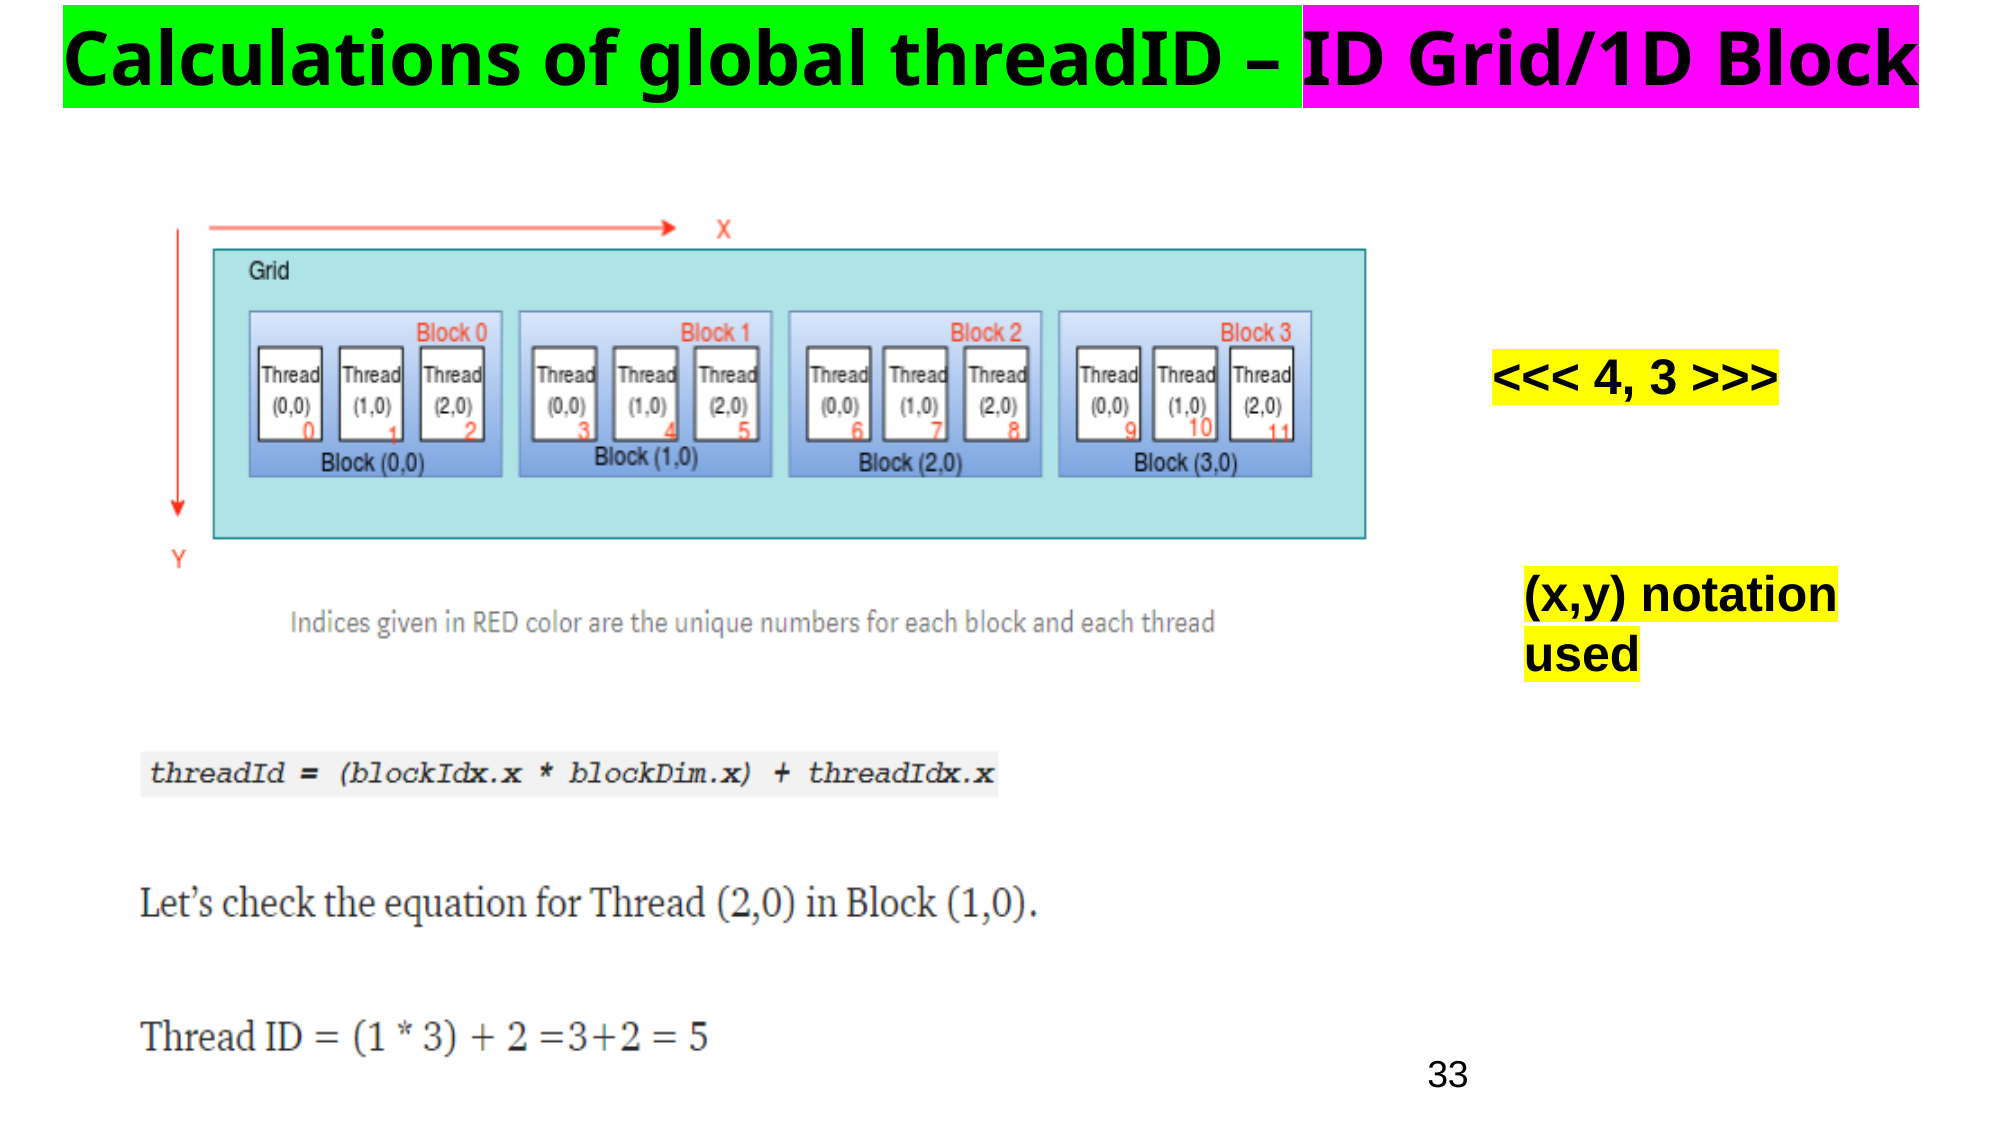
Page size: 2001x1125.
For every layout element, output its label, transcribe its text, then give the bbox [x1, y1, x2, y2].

title [137, 59, 1863, 278]
text_box Calculations of global threadID – ID Grid/1D Block [48, 0, 1952, 123]
picture [107, 178, 1408, 1080]
text_box (x,y) notation used [1509, 554, 1895, 749]
text_box <<< 4, 3 >>> [1477, 337, 1863, 412]
slide_number 33 [1412, 1042, 1863, 1103]
